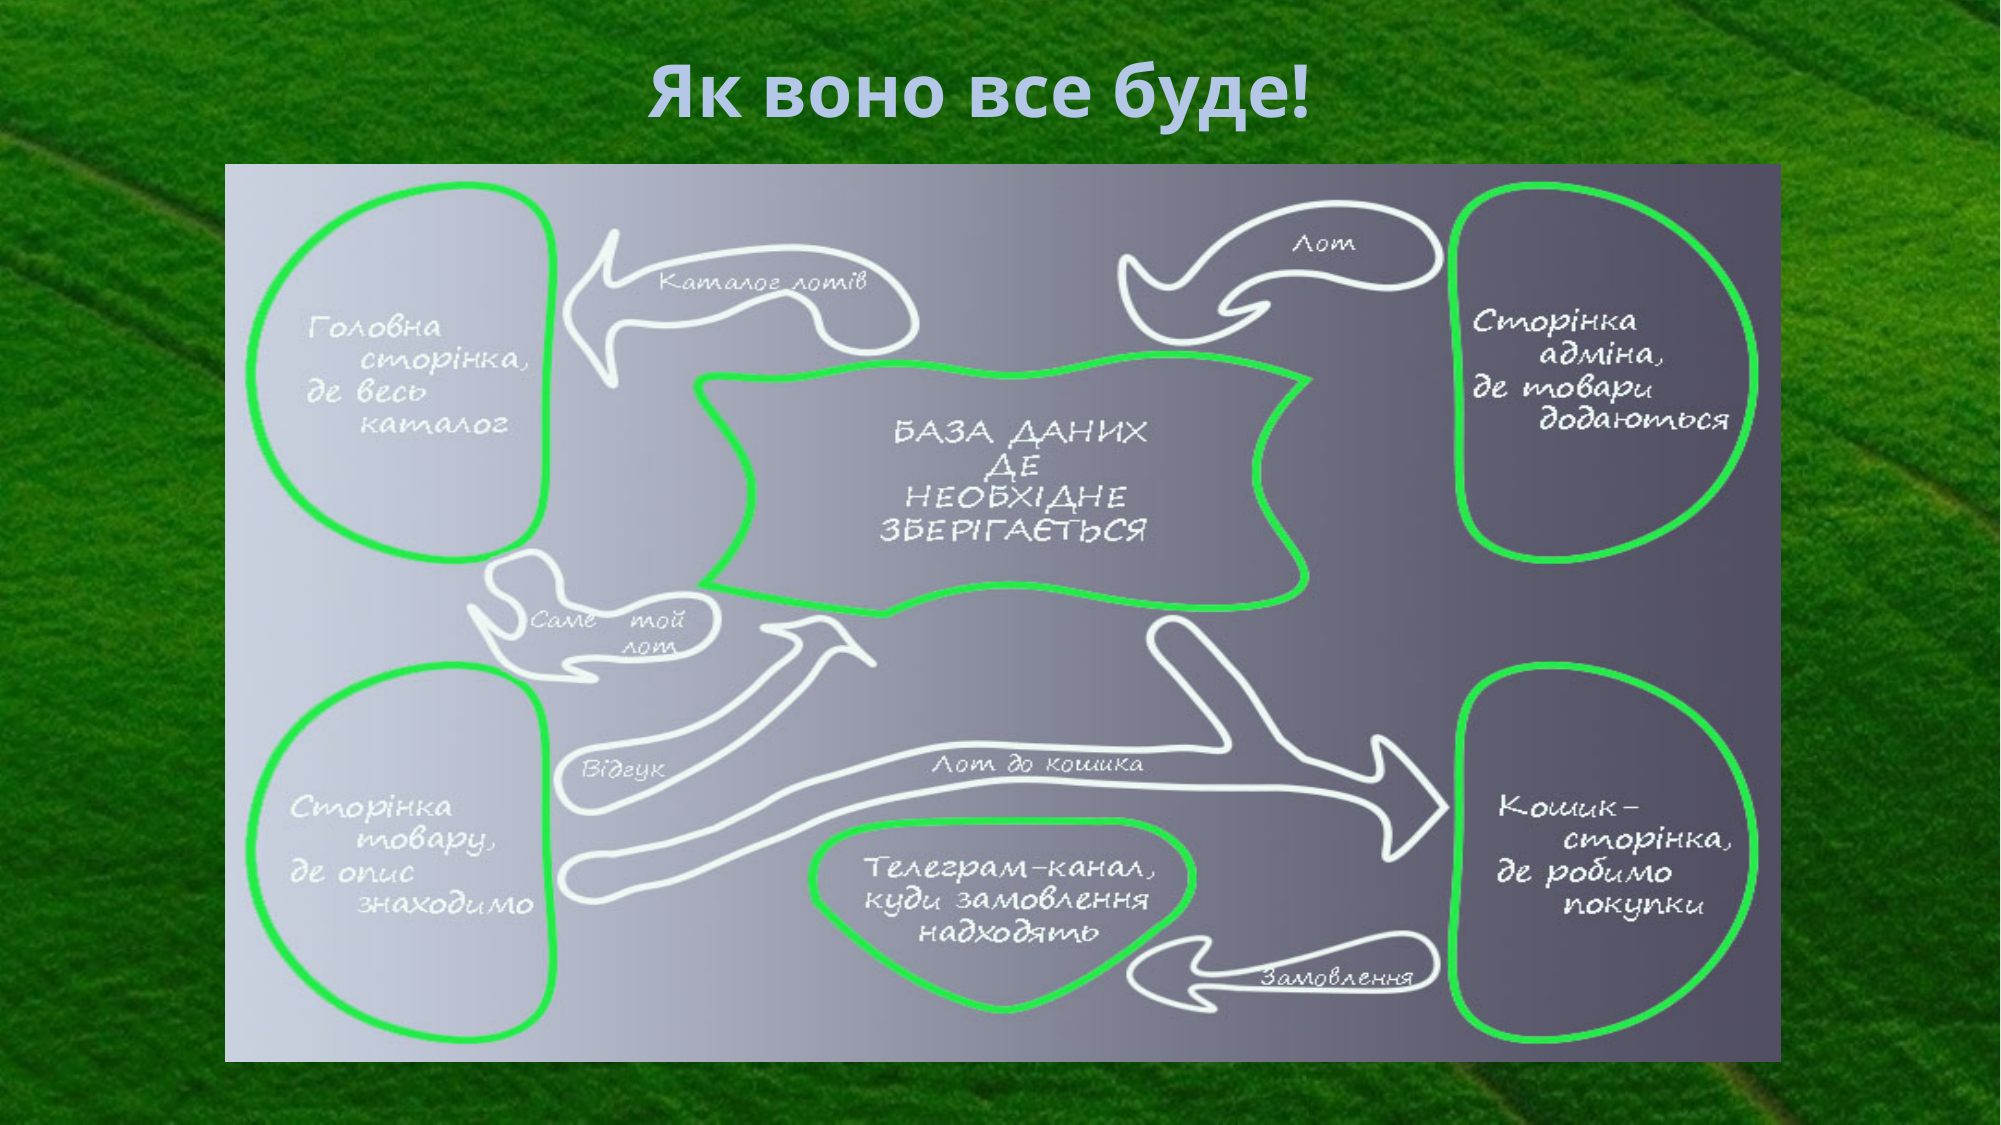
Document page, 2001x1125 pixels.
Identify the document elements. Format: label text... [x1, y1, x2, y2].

picture [0, 0, 2001, 1125]
title Як воно все буде! [585, 22, 1376, 164]
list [224, 164, 1781, 1062]
